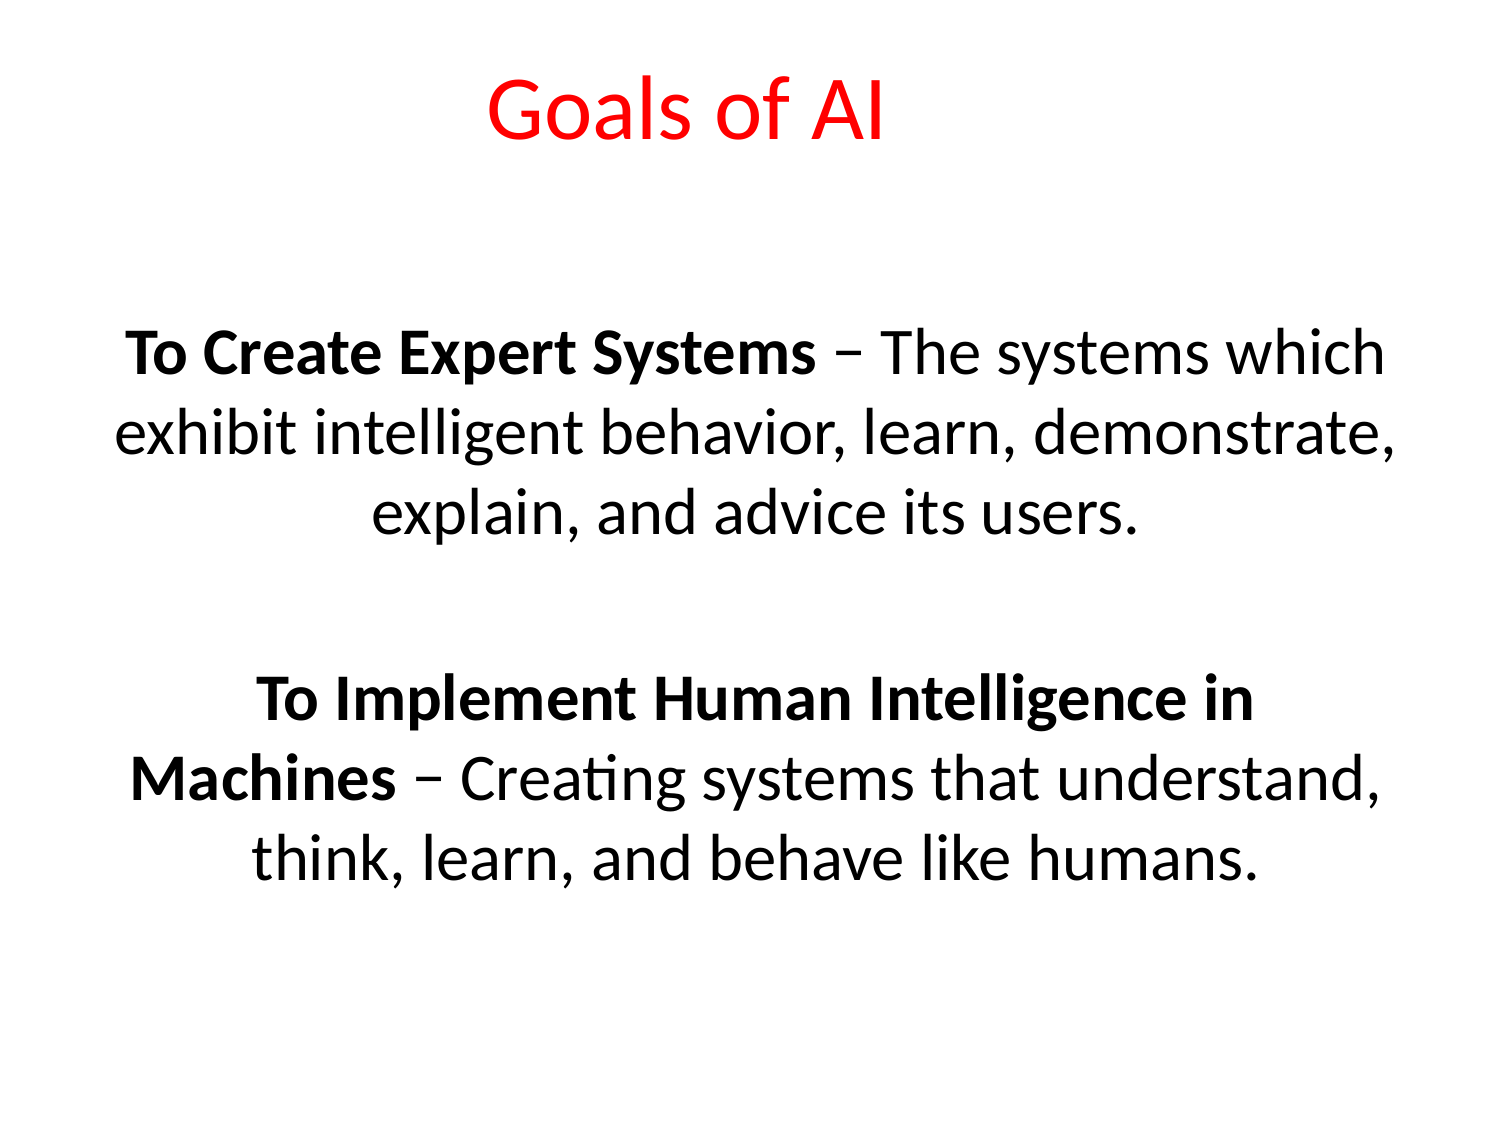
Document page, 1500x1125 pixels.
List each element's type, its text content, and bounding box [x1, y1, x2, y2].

subtitle To Create Expert Systems − The systems which exhibit intelligent behavior, learn, demonstrate, explain, and advice its users. To Implement Human Intelligence in Machines − Creating systems that understand, think, learn, and behave like humans. [87, 299, 1425, 1038]
title Goals of AI [50, 37, 1325, 279]
